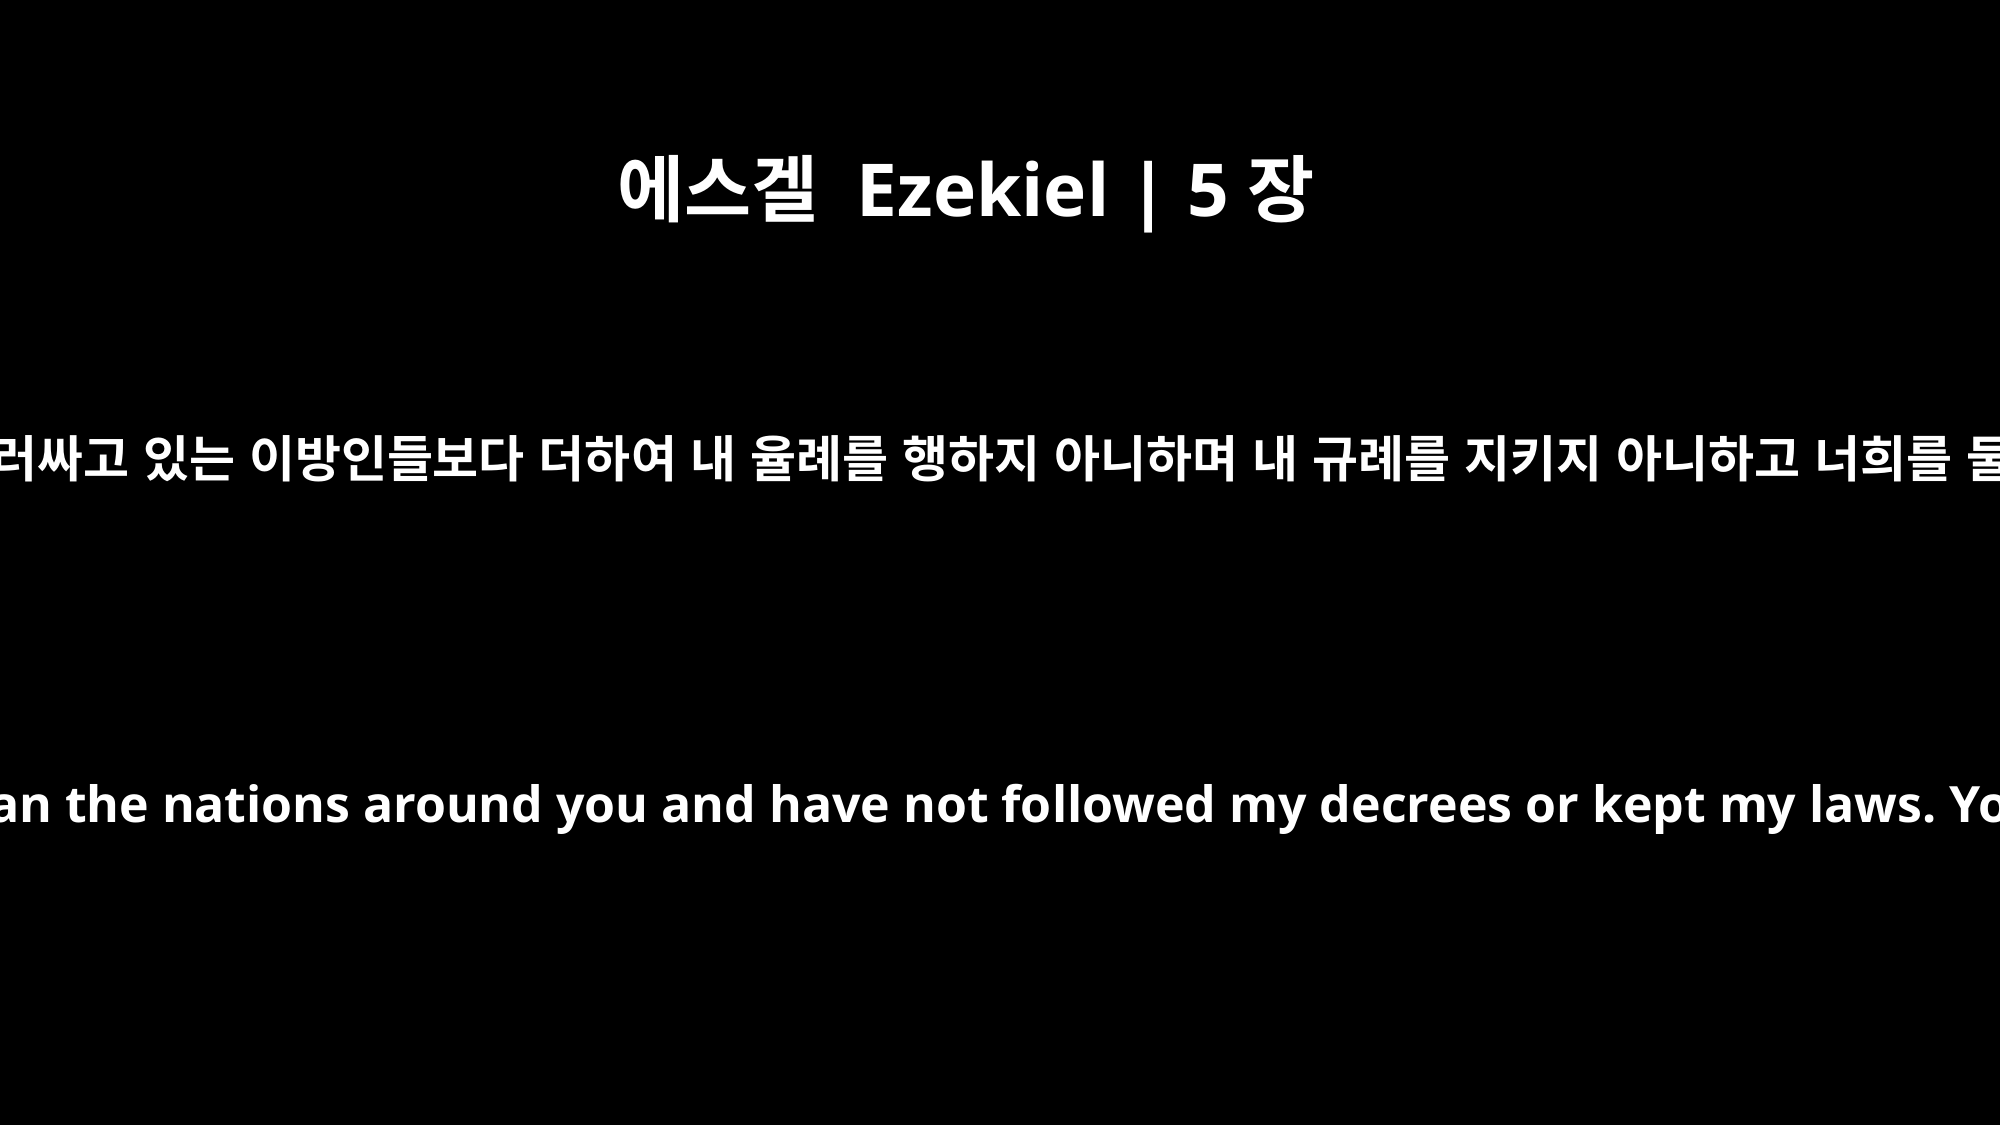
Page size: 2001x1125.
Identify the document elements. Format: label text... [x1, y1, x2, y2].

text_box "Therefore this is what the Sovereign LORD says: You have been more unruly than the nations around you and have not followed my decrees or kept my laws. You have not even conformed to the standards of the nations around you. [0, 764, 2000, 840]
text_box 에스겔 Ezekiel | 5장 [602, 136, 1330, 239]
text_box 7 그러므로 나 주 여호와가 말하노라 너희 요란함이 너희를 둘러싸고 있는 이방인들보다 더하여 내 율례를 행하지 아니하며 내 규례를 지키지 아니하고 너희를 둘러 있는 이방인들의 규례대로도 행하지 아니하였느니라 [0, 359, 2000, 495]
